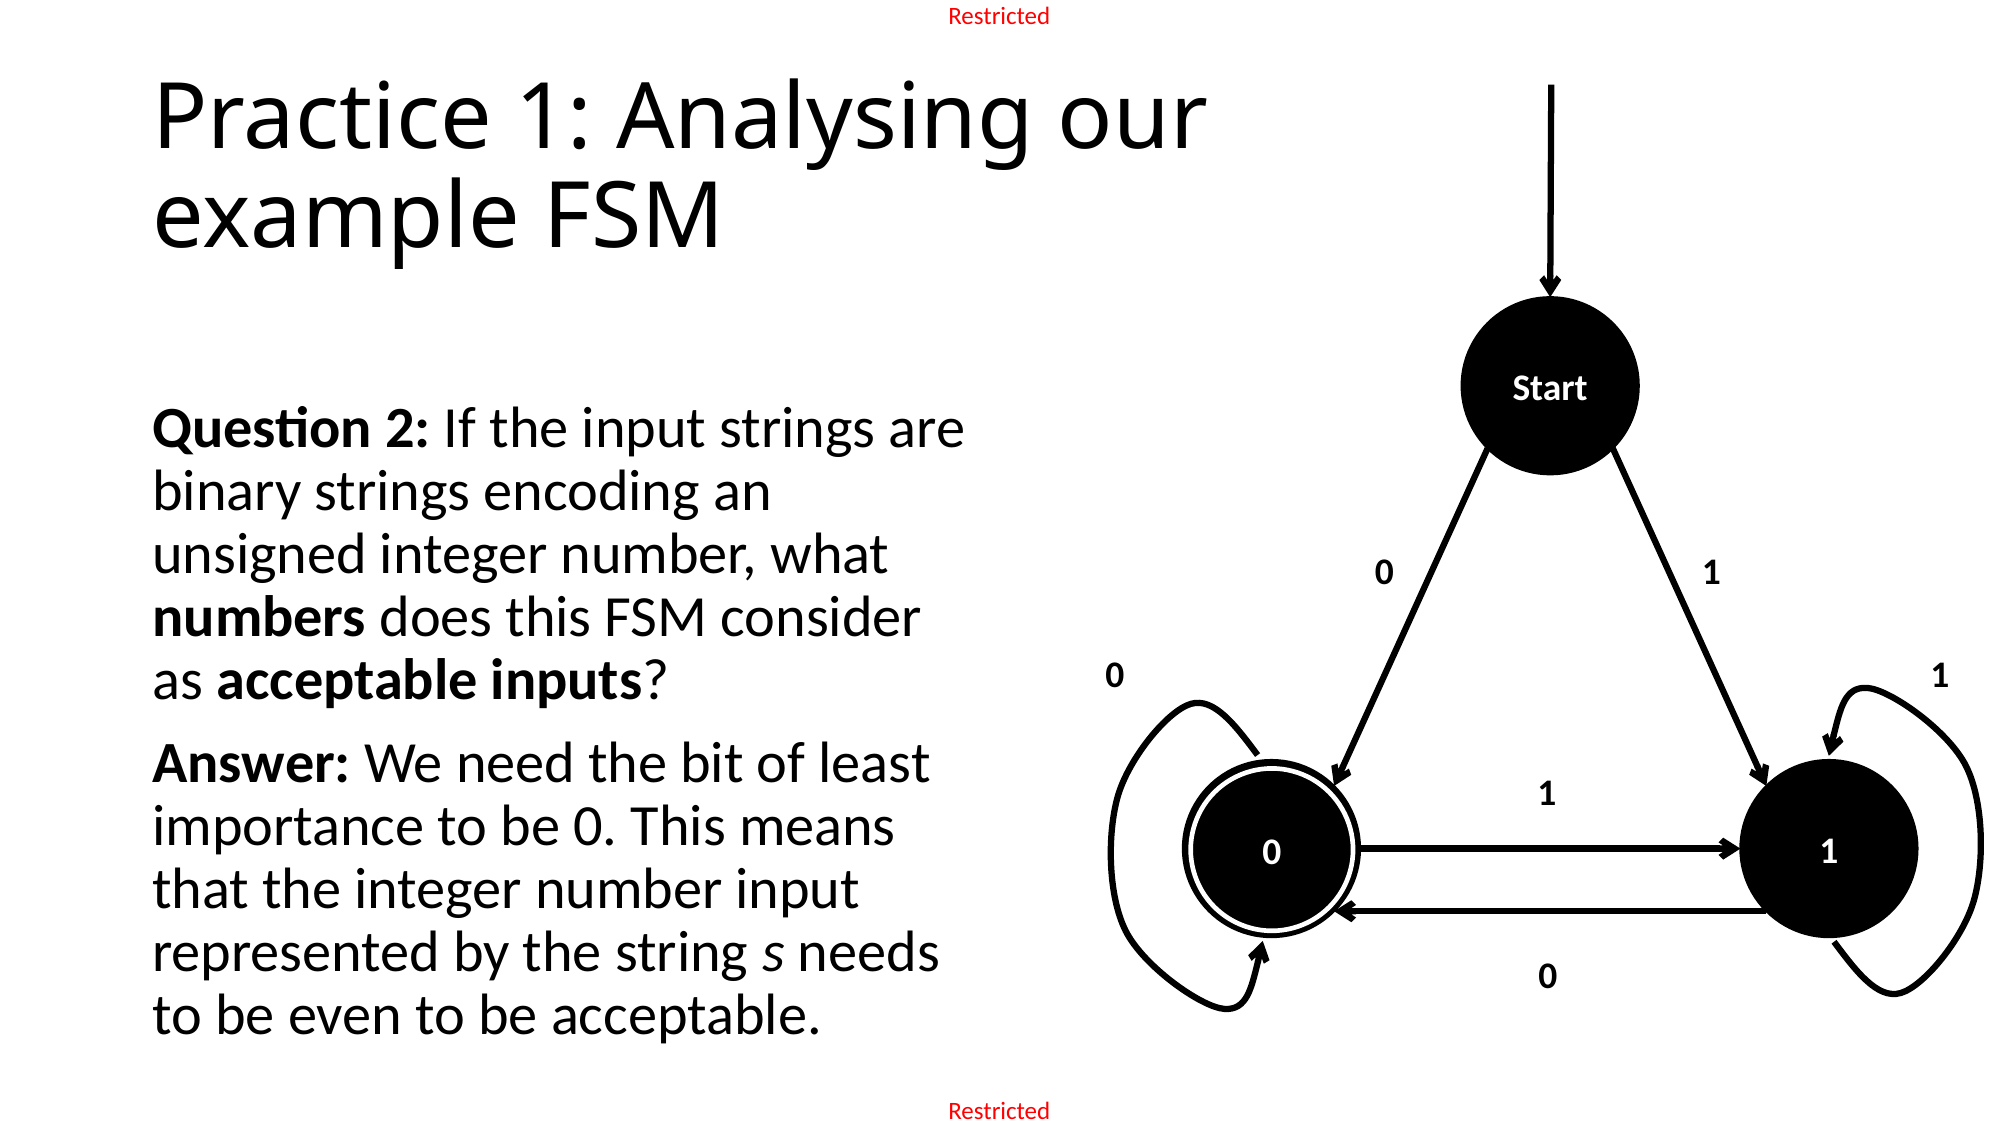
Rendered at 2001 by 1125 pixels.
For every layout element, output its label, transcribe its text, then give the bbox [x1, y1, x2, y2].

text_box [1258, 758, 1361, 939]
text_box Start [1460, 296, 1640, 476]
title Practice 1: Analysing our example FSM [137, 59, 1863, 278]
text_box 1 [1915, 642, 1969, 702]
text_box 0 [1189, 767, 1355, 932]
text_box [1109, 701, 1267, 1010]
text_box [1334, 448, 1488, 786]
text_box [1612, 448, 1767, 786]
text_box 1 [1739, 758, 1833, 939]
text_box 0 [1090, 642, 1144, 702]
text_box 1 [1522, 761, 1576, 821]
list Question 2: If the input strings are binary strings encoding an unsigned integer number, what numbers does this FSM consider as acceptable inputs? Answer: We need the bit of least importance to be 0. This means that the integer number input represented by the string s needs to be even to be acceptable. [137, 299, 988, 1125]
text_box [1824, 686, 1982, 995]
text_box 0 [1523, 943, 1577, 1004]
